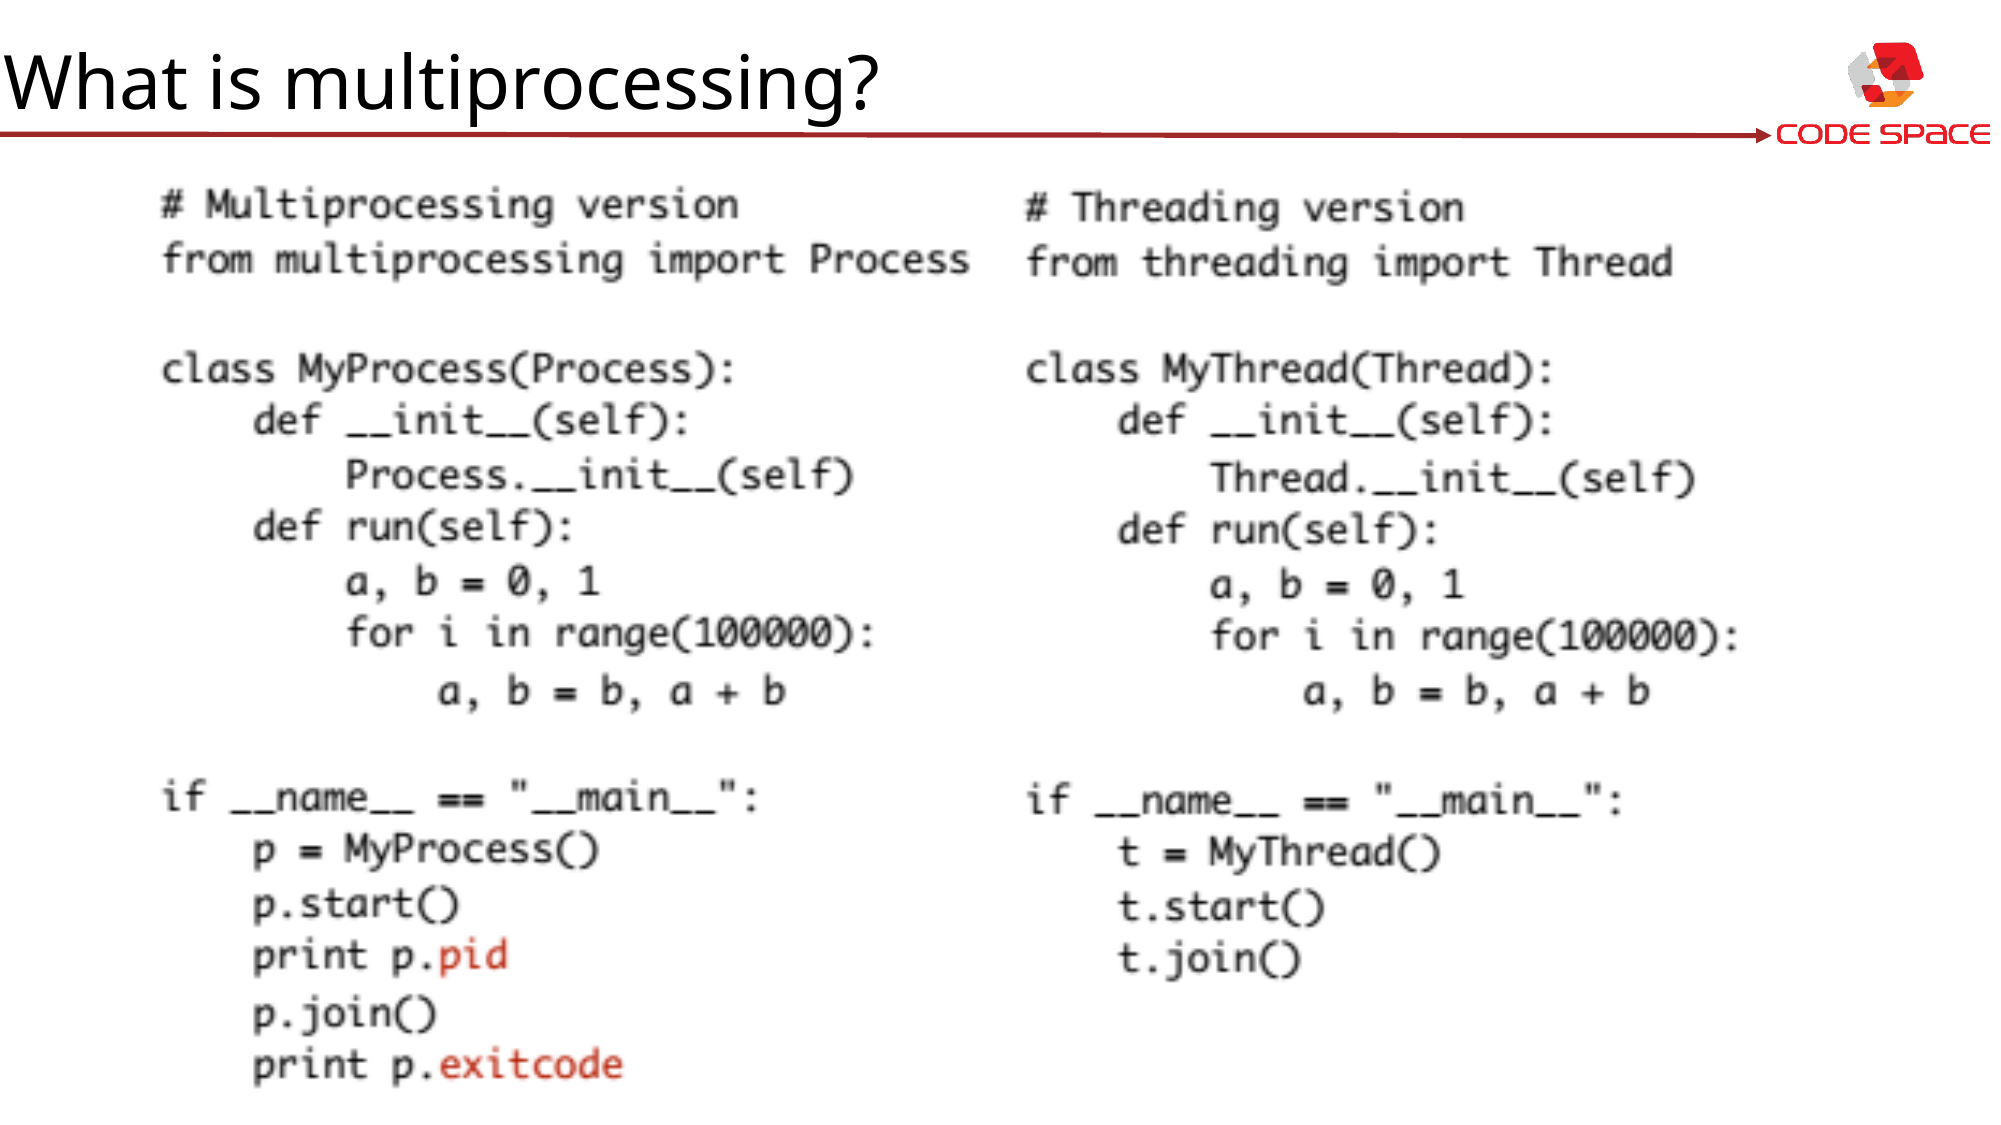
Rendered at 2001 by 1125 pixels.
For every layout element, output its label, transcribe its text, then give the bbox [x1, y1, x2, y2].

text_box What is multiprocessing? [0, 26, 896, 132]
picture [120, 0, 2001, 1121]
